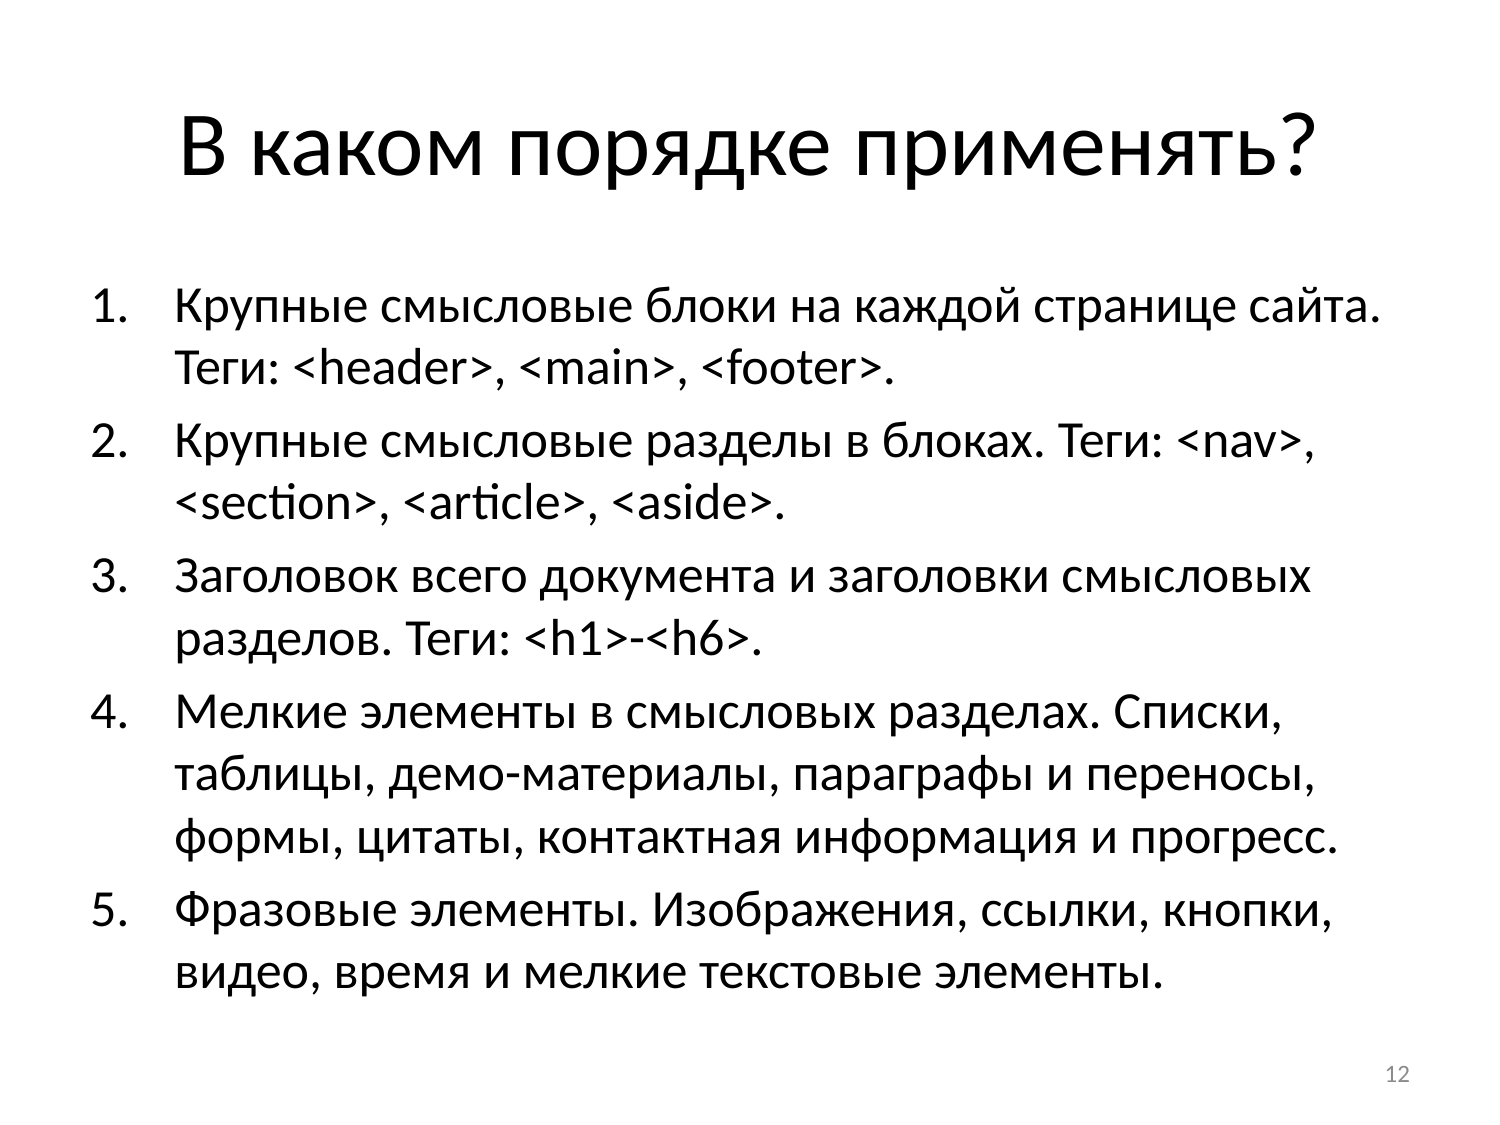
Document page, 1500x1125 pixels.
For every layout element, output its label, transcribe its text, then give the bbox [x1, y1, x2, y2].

title В каком порядке применять? [75, 45, 1425, 233]
list Крупные смысловые блоки на каждой странице сайта. Теги: <header>, <main>, <footer>. Крупные смысловые разделы в блоках. Теги: <nav>, <section>, <article>, <aside>. Заголовок всего документа и заголовки смысловых разделов. Теги: <h1>-<h6>. Мелкие элементы в смысловых разделах. Списки, таблицы, демо-материалы, параграфы и переносы, формы, цитаты, контактная информация и прогресс. Фразовые элементы. Изображения, ссылки, кнопки, видео, время и мелкие текстовые элементы. [75, 262, 1425, 1005]
slide_number 12 [1074, 1042, 1425, 1103]
